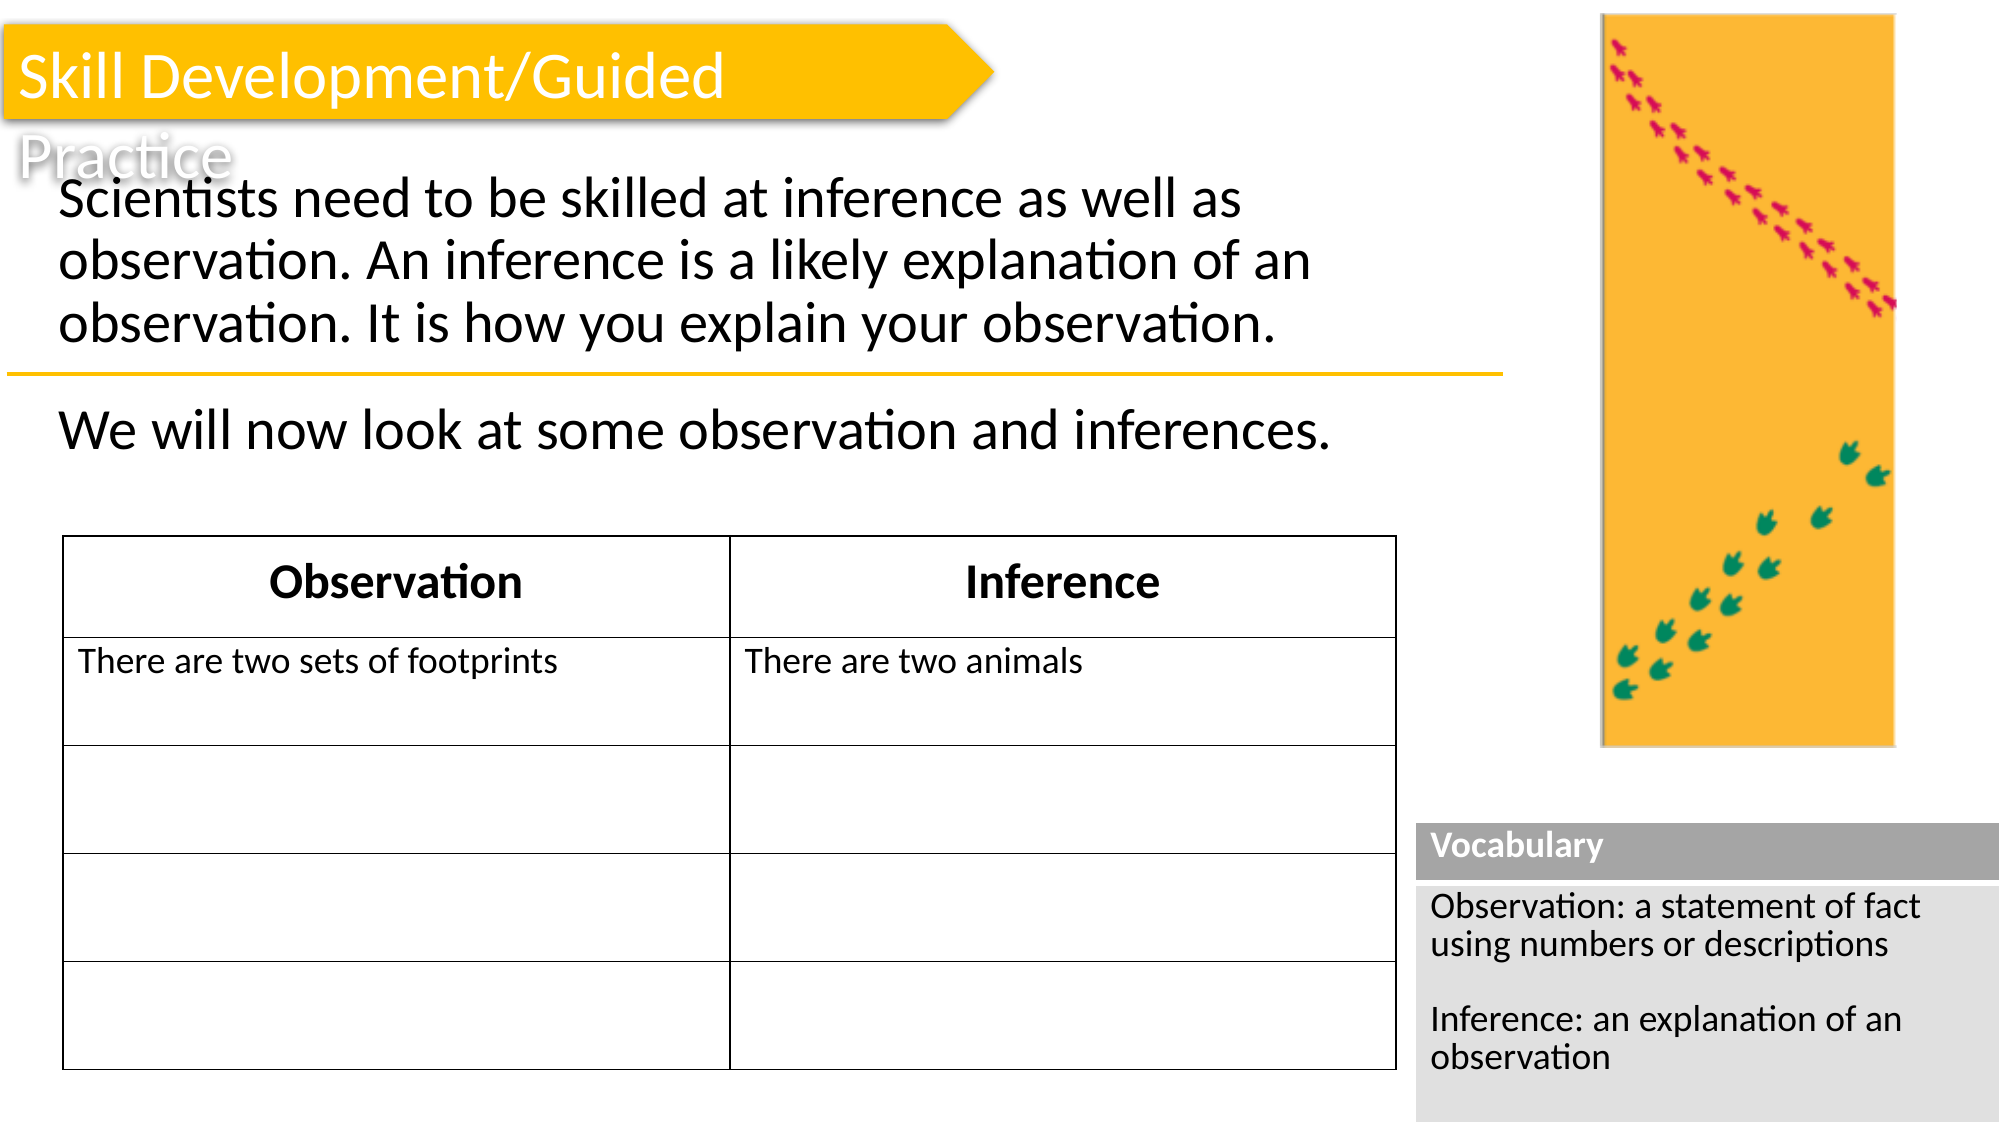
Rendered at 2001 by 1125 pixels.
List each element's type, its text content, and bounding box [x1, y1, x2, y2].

table_header Inference [731, 537, 1395, 637]
text_box We will now look at some observation and inferences. [43, 391, 1444, 542]
table_cell [731, 854, 1395, 961]
text_box Scientists need to be skilled at inference as well as observation. An inference is a likely explanation of an observation. It is how you explain your observation. [43, 159, 1508, 383]
table_cell [731, 962, 1395, 1069]
table_cell There are two sets of footprints [64, 638, 729, 745]
table_cell Observation: a statement of fact using numbers or descriptions Inference: an explanation of an observation [1416, 886, 1999, 1122]
text_box Skill Development/Guided Practice [3, 24, 995, 119]
table_cell [64, 854, 729, 961]
table_cell [731, 746, 1395, 853]
table_cell [64, 962, 729, 1069]
table_header Vocabulary [1416, 823, 1999, 880]
table_header Observation [64, 537, 729, 637]
table_cell [64, 746, 729, 853]
picture [1599, 13, 1897, 748]
table_cell There are two animals [731, 638, 1395, 745]
